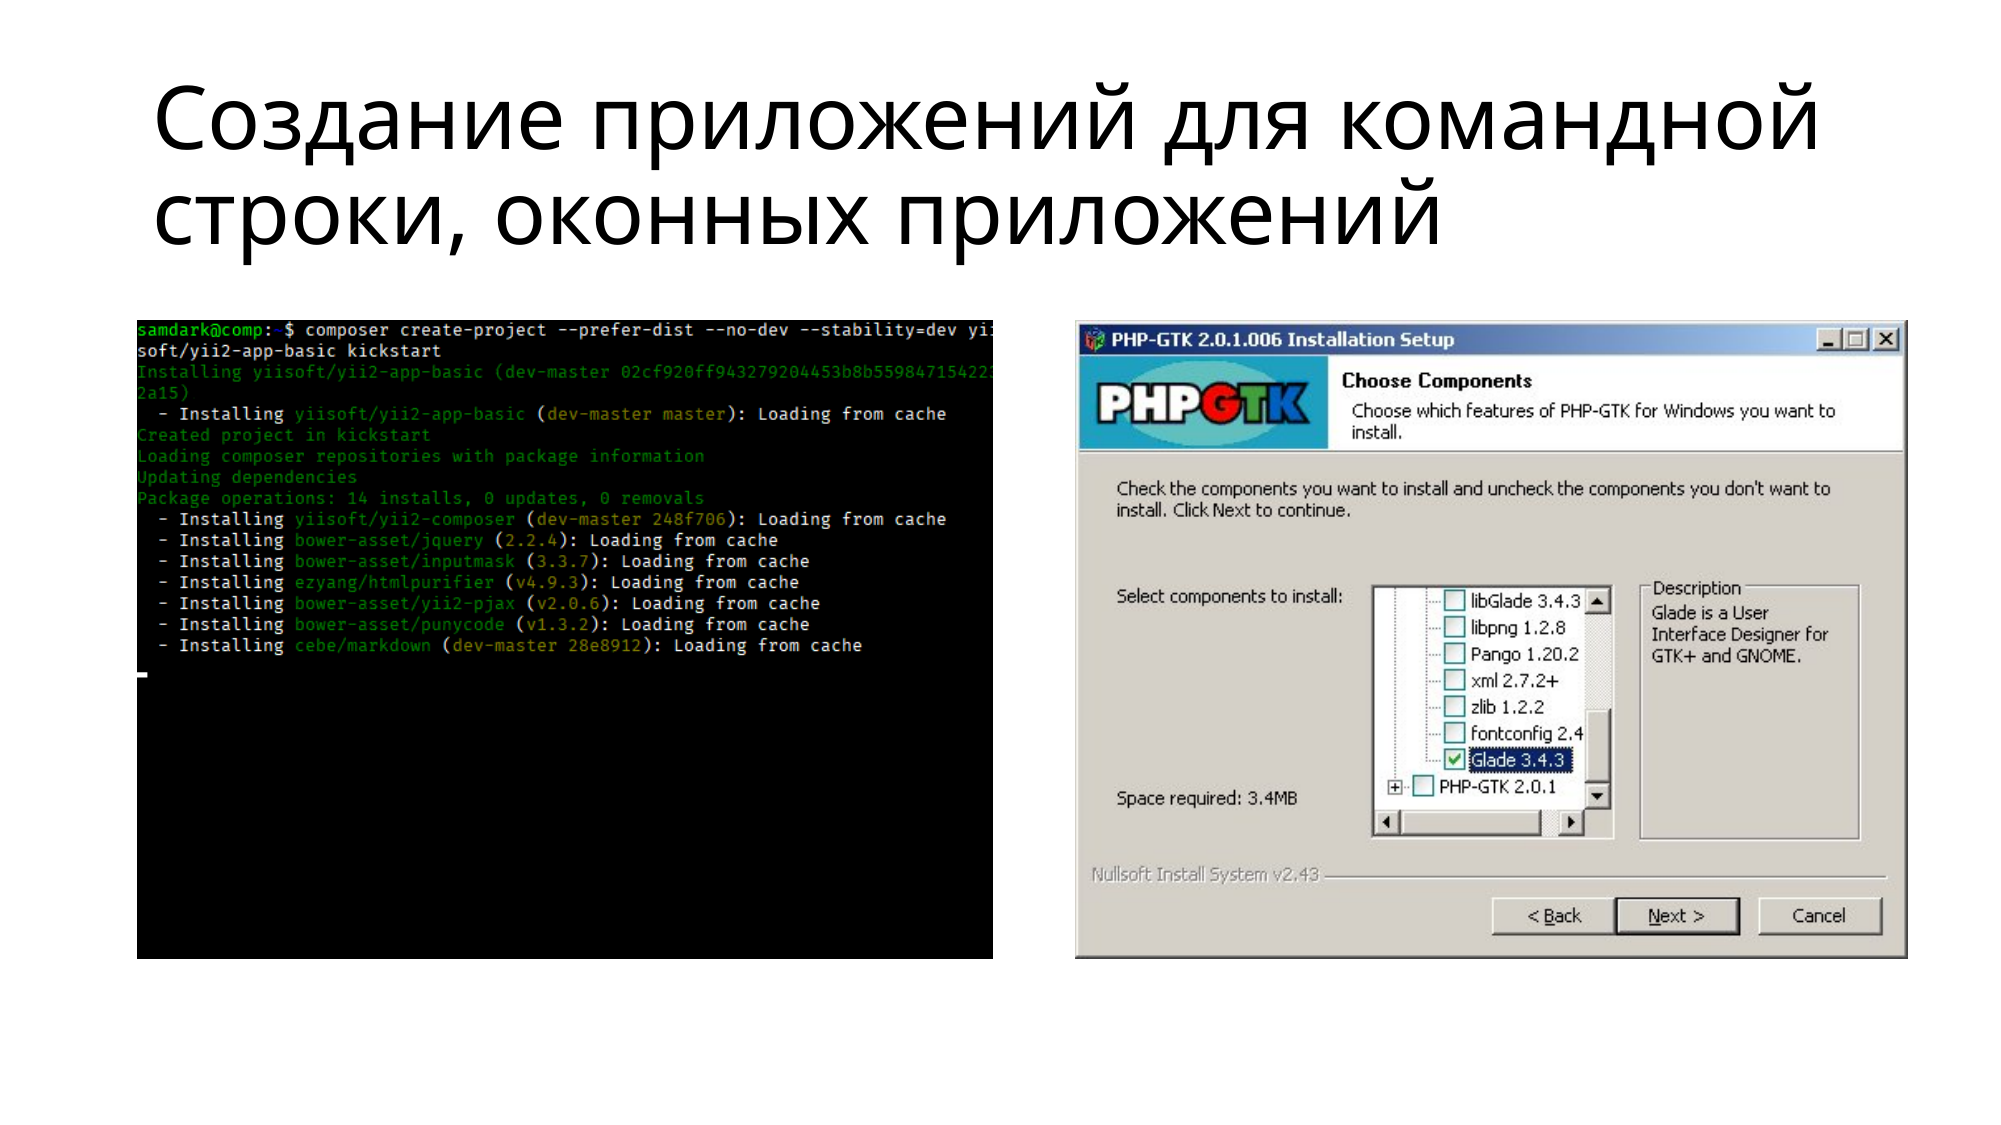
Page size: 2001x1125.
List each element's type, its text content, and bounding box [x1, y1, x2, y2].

title Создание приложений для командной строки, оконных приложений [137, 59, 1863, 278]
picture [137, 319, 993, 959]
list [1075, 319, 1908, 959]
